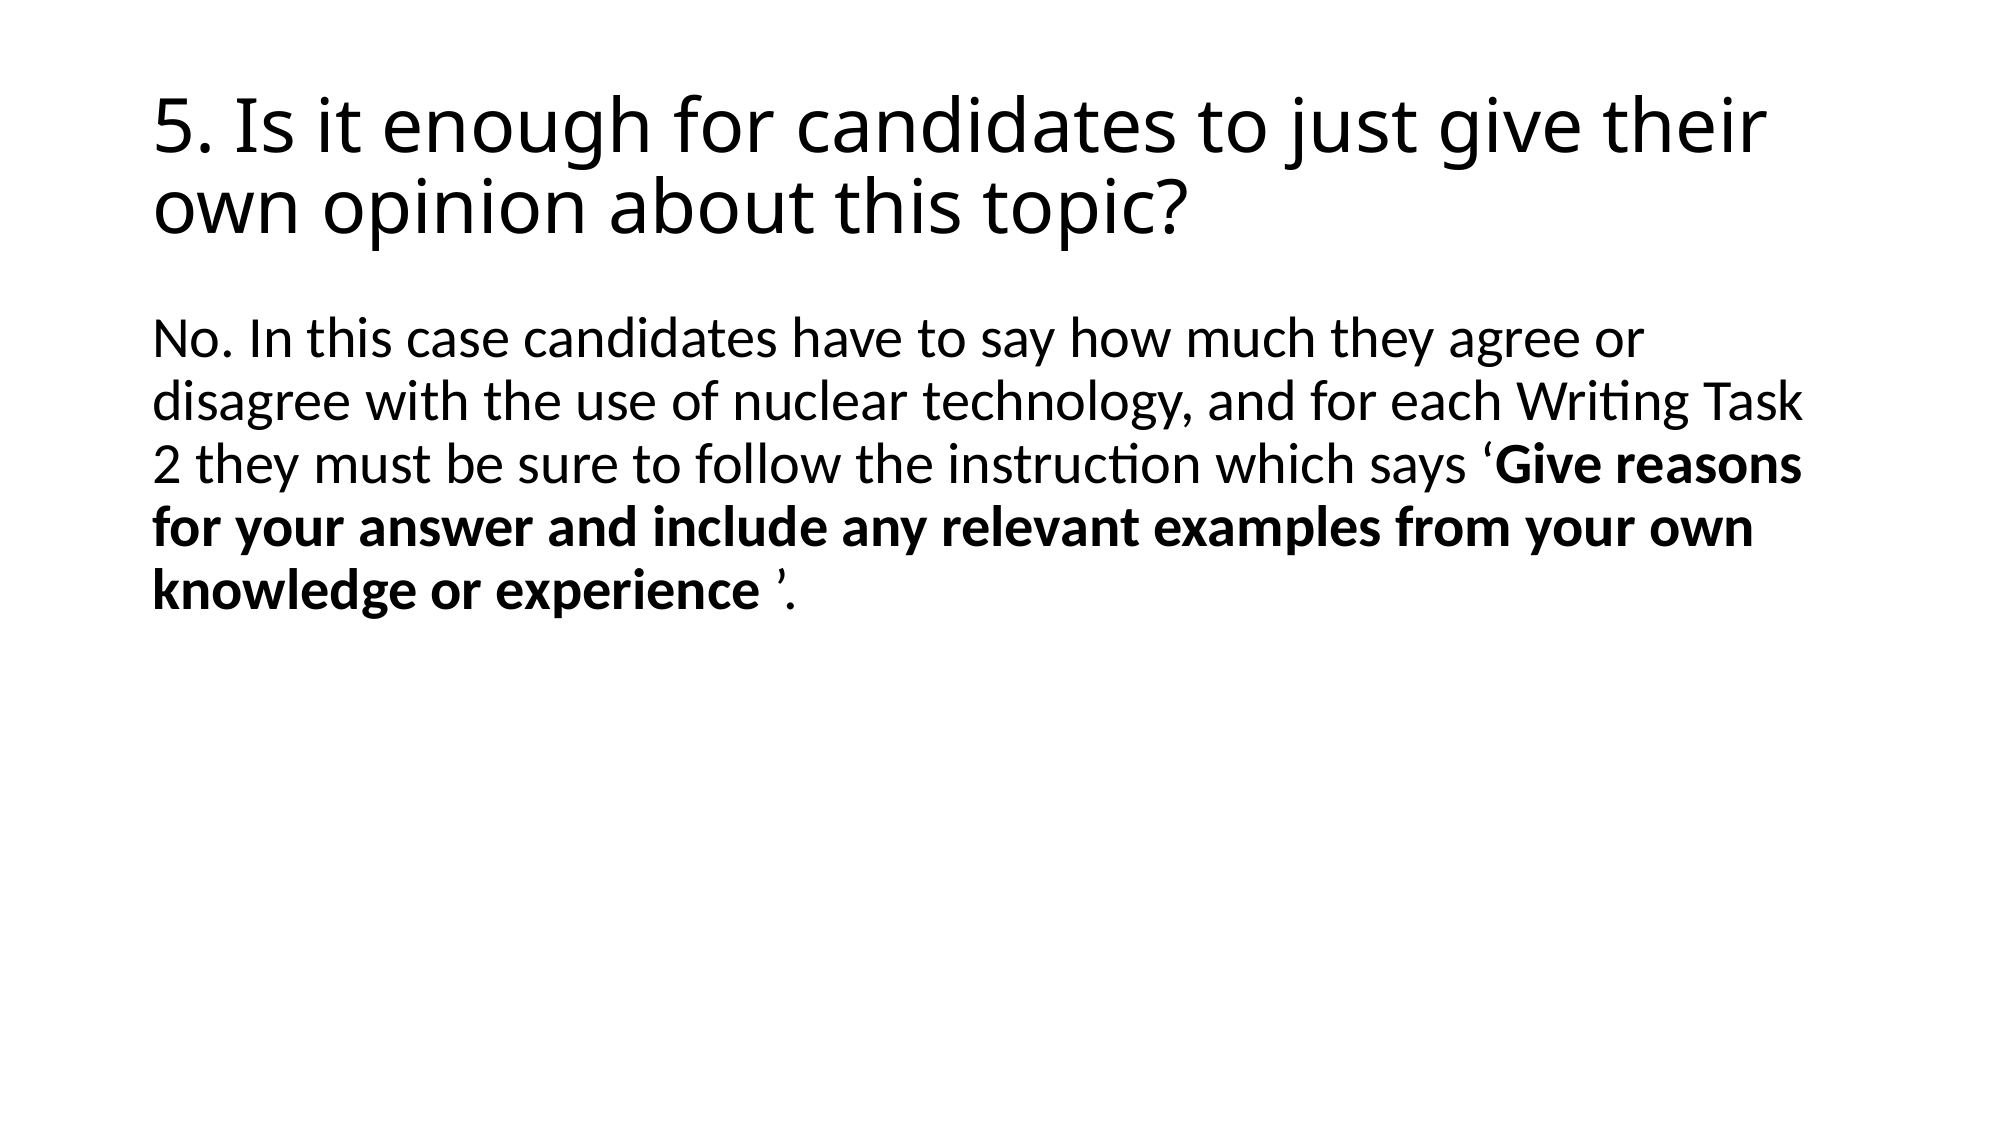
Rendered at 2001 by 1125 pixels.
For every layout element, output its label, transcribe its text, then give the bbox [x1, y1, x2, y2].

title 5. Is it enough for candidates to just give their own opinion about this topic? [137, 59, 1863, 278]
list No. In this case candidates have to say how much they agree or disagree with the use of nuclear technology, and for each Writing Task 2 they must be sure to follow the instruction which says ‘Give reasons for your answer and include any relevant examples from your own knowledge or experience ’. [137, 299, 1863, 1014]
